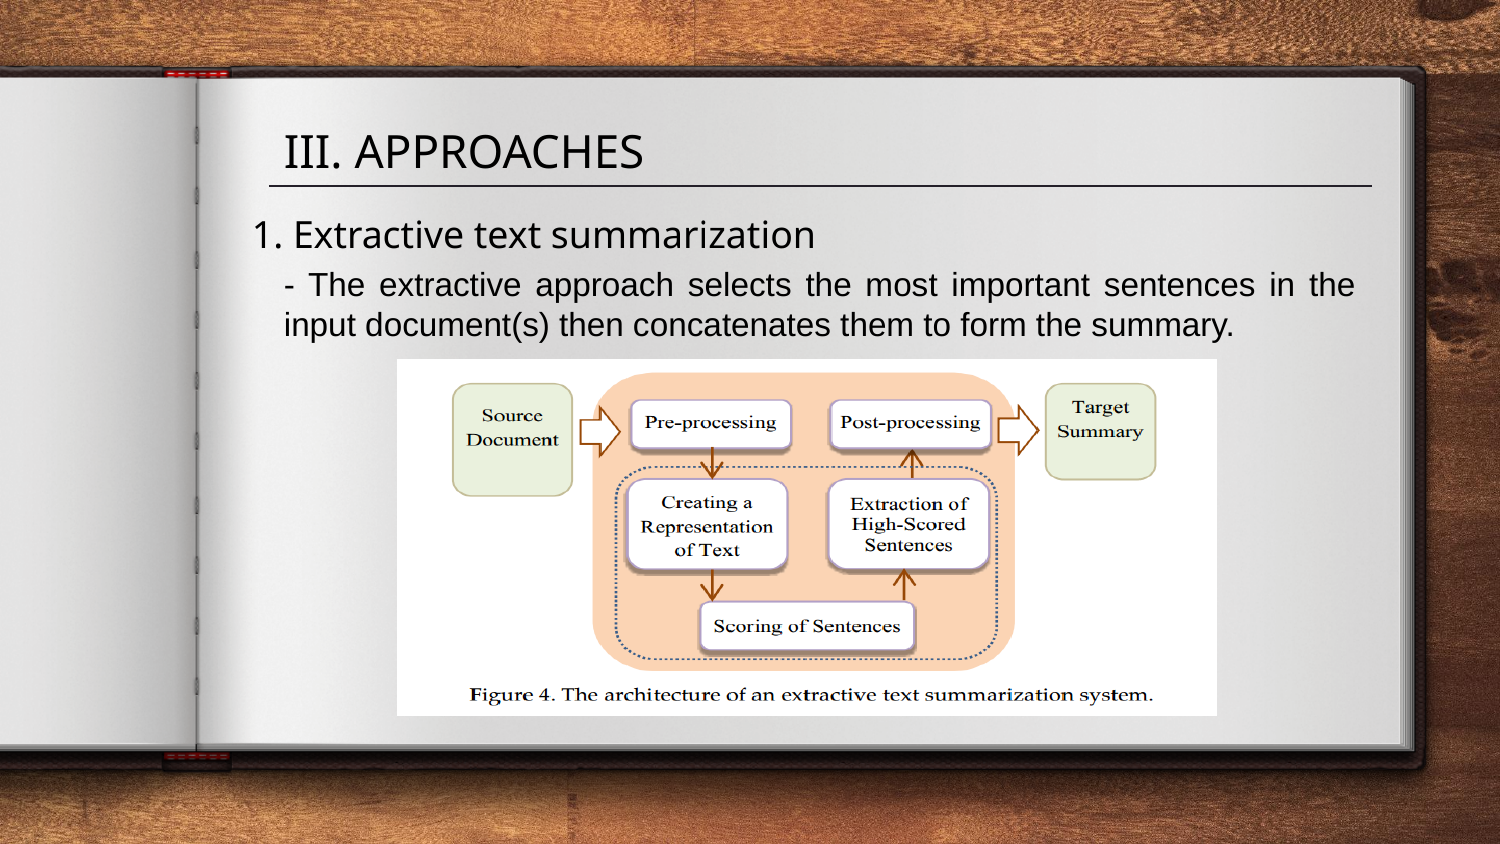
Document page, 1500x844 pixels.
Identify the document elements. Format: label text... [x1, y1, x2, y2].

picture [0, 0, 1500, 844]
text_box 1. Extractive text summarization [237, 203, 1340, 263]
text_box - The extractive approach selects the most important sentences in the input document(s) then concatenates them to form the summary. [269, 256, 1372, 351]
text_box III. APPROACHES [269, 115, 1308, 185]
